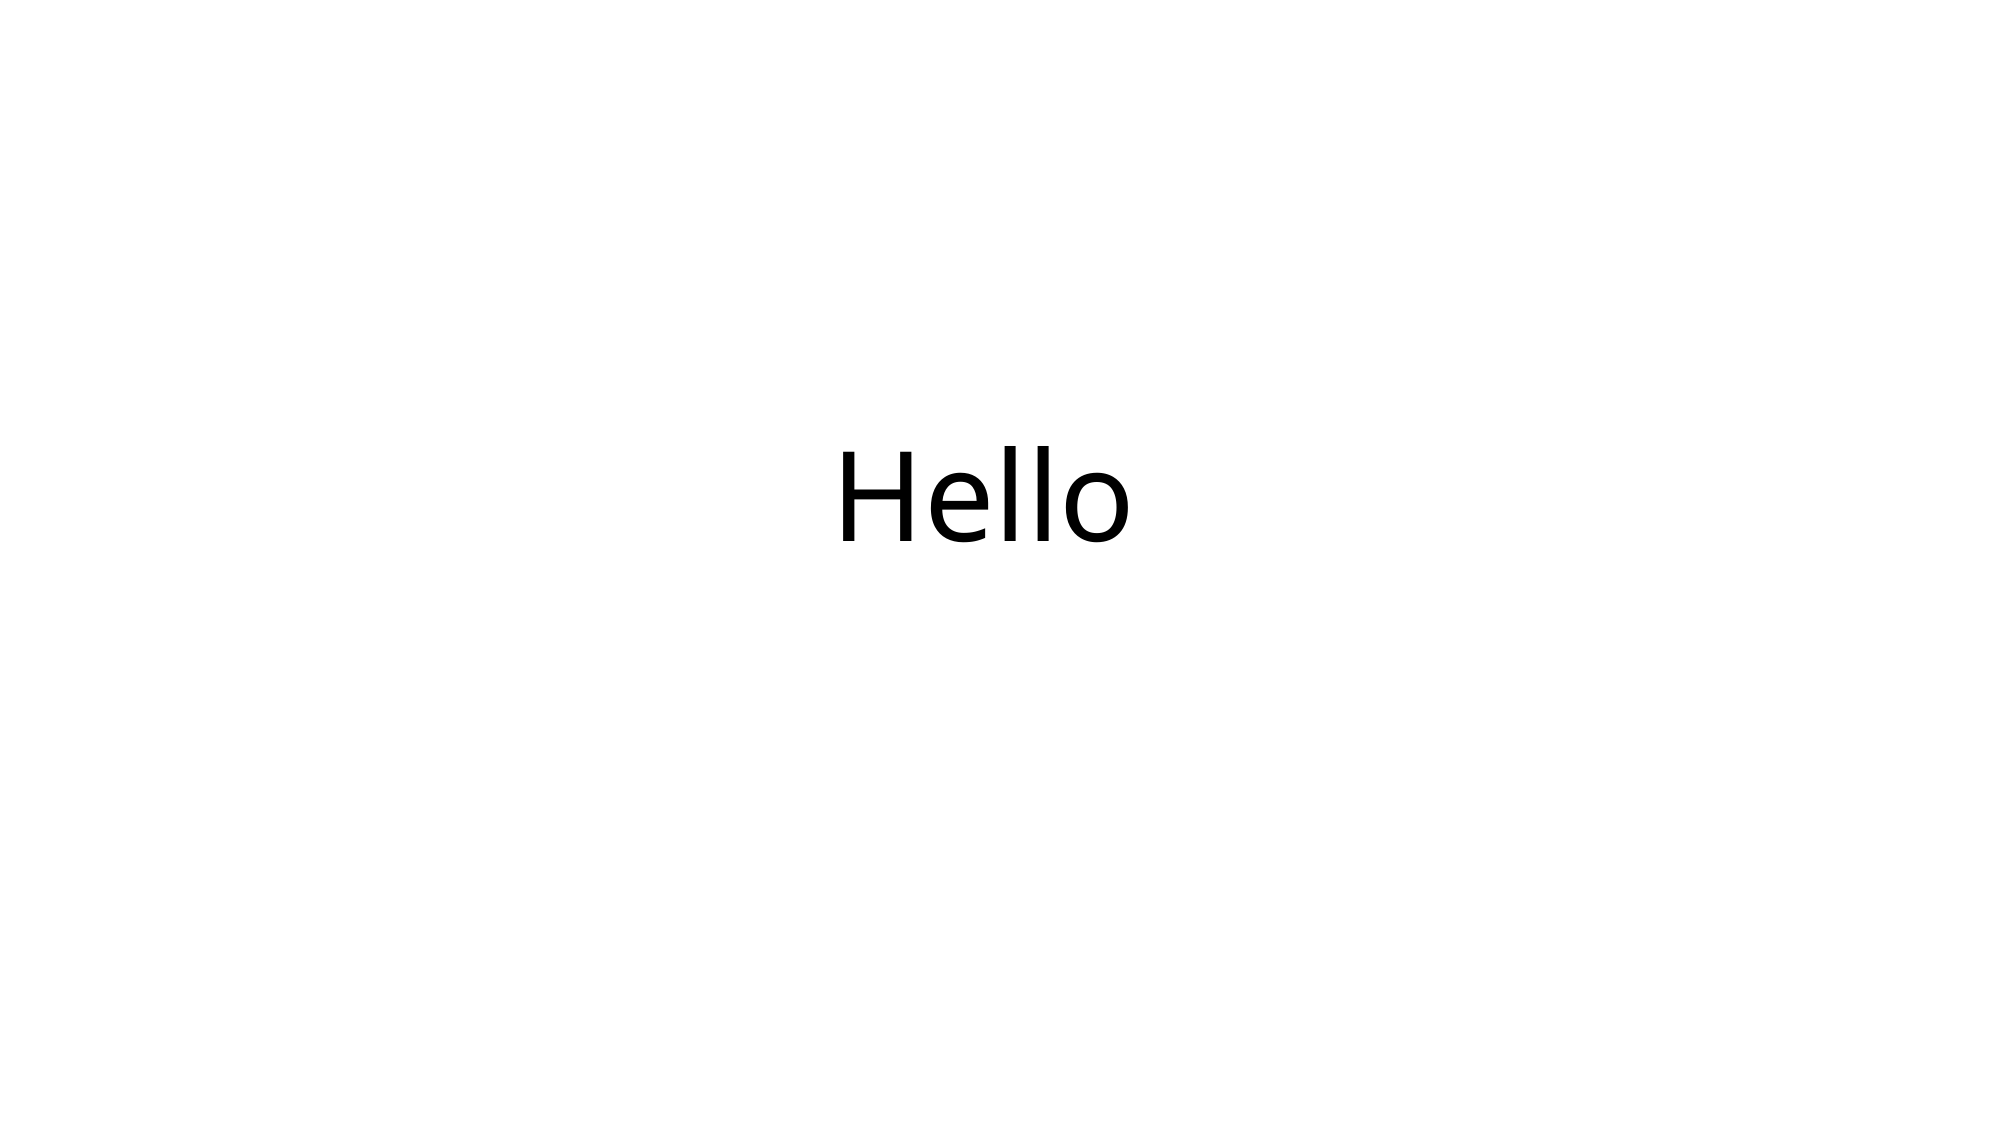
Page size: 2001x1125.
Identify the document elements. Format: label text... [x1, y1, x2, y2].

title Hello [249, 184, 1750, 576]
